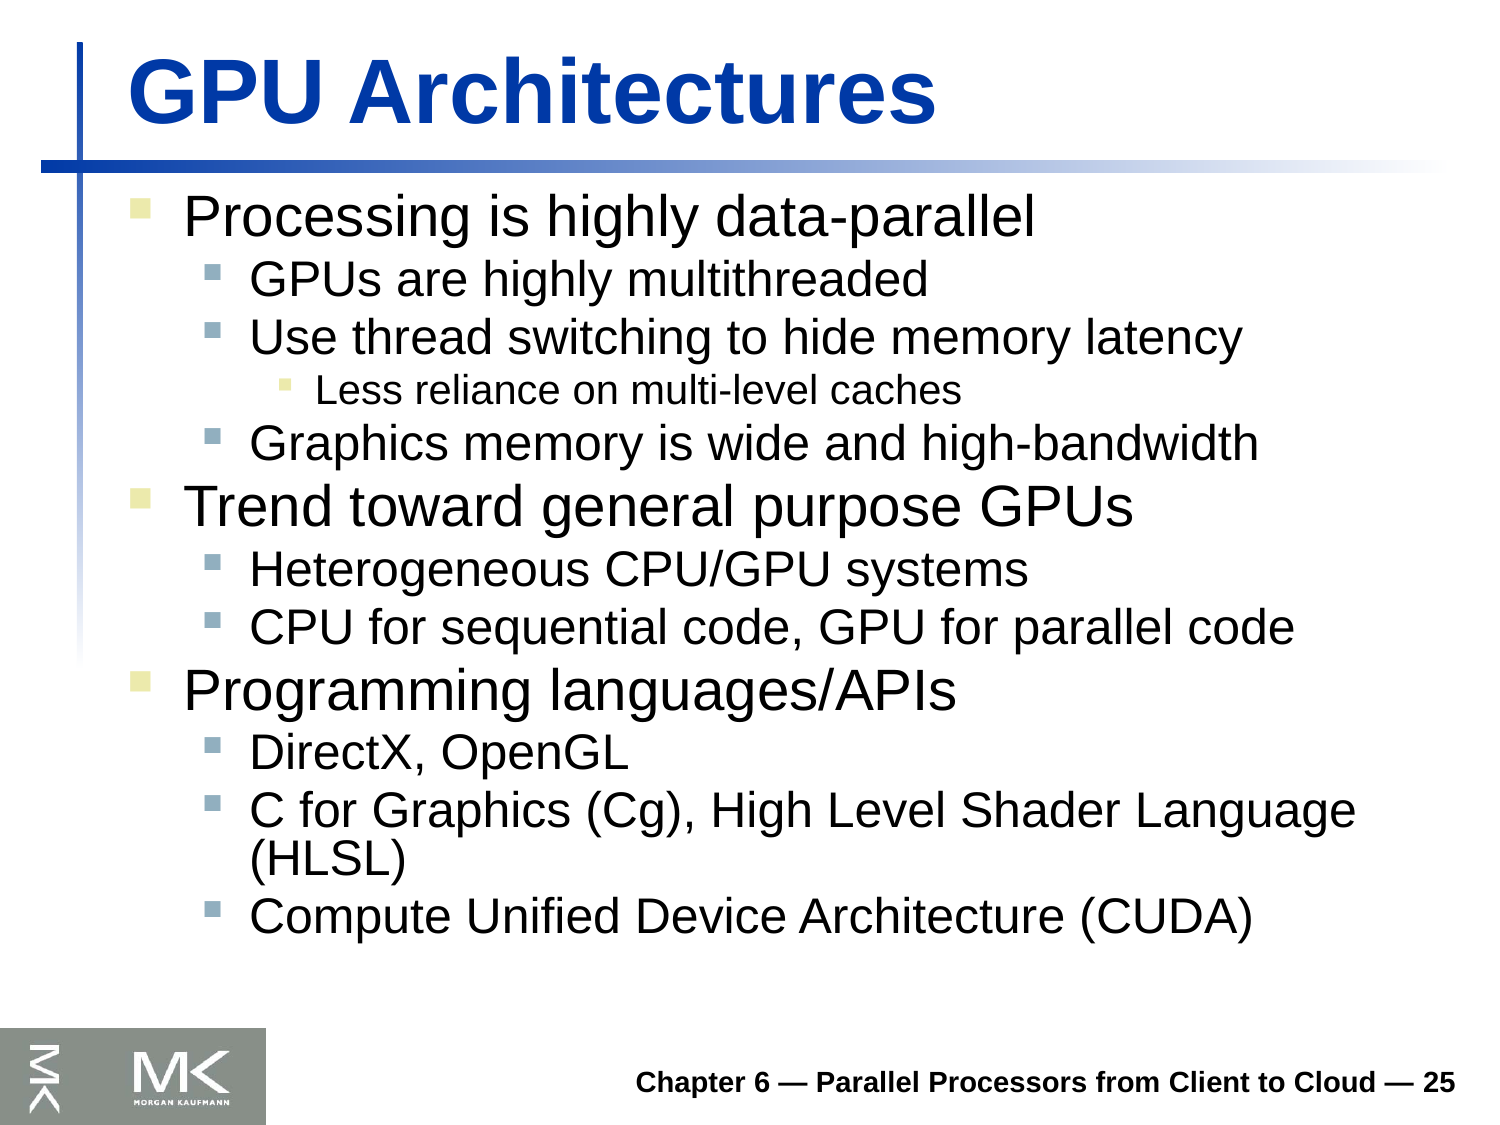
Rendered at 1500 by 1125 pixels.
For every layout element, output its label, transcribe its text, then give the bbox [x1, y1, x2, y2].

footer Chapter 6 — Parallel Processors from Client to Cloud — 25 [277, 1046, 1471, 1106]
title GPU Architectures [112, 23, 1468, 149]
picture [0, 1028, 266, 1125]
list Processing is highly data-parallel GPUs are highly multithreaded Use thread switching to hide memory latency Less reliance on multi-level caches Graphics memory is wide and high-bandwidth Trend toward general purpose GPUs Heterogeneous CPU/GPU systems CPU for sequential code, GPU for parallel code Programming languages/APIs DirectX, OpenGL C for Graphics (Cg), High Level Shader Language (HLSL) Compute Unified Device Architecture (CUDA) [112, 184, 1469, 1024]
